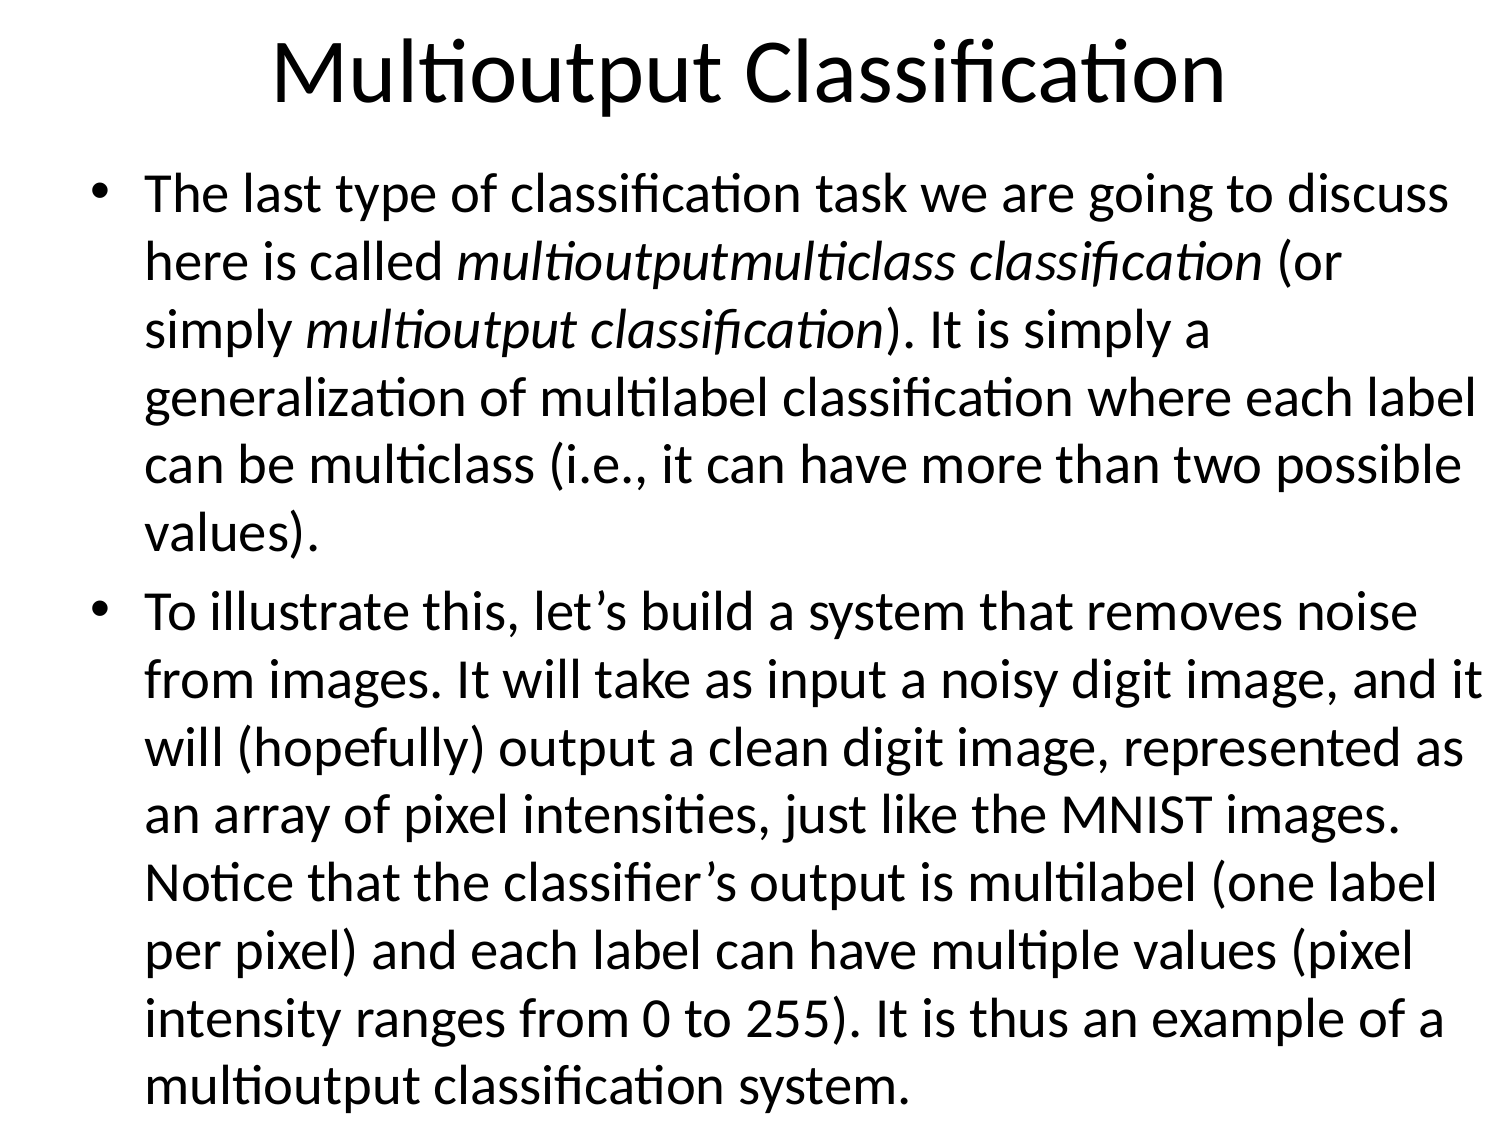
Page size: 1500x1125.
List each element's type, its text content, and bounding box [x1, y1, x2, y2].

title Multioutput Classification [75, 0, 1425, 148]
list The last type of classification task we are going to discuss here is called multioutputmulticlass classification (or simply multioutput classification). It is simply a generalization of multilabel classification where each label can be multiclass (i.e., it can have more than two possible values). To illustrate this, let’s build a system that removes noise from images. It will take as input a noisy digit image, and it will (hopefully) output a clean digit image, represented as an array of pixel intensities, just like the MNIST images. Notice that the classifier’s output is multilabel (one label per pixel) and each label can have multiple values (pixel intensity ranges from 0 to 255). It is thus an example of a multioutput classification system. [75, 148, 1500, 1125]
